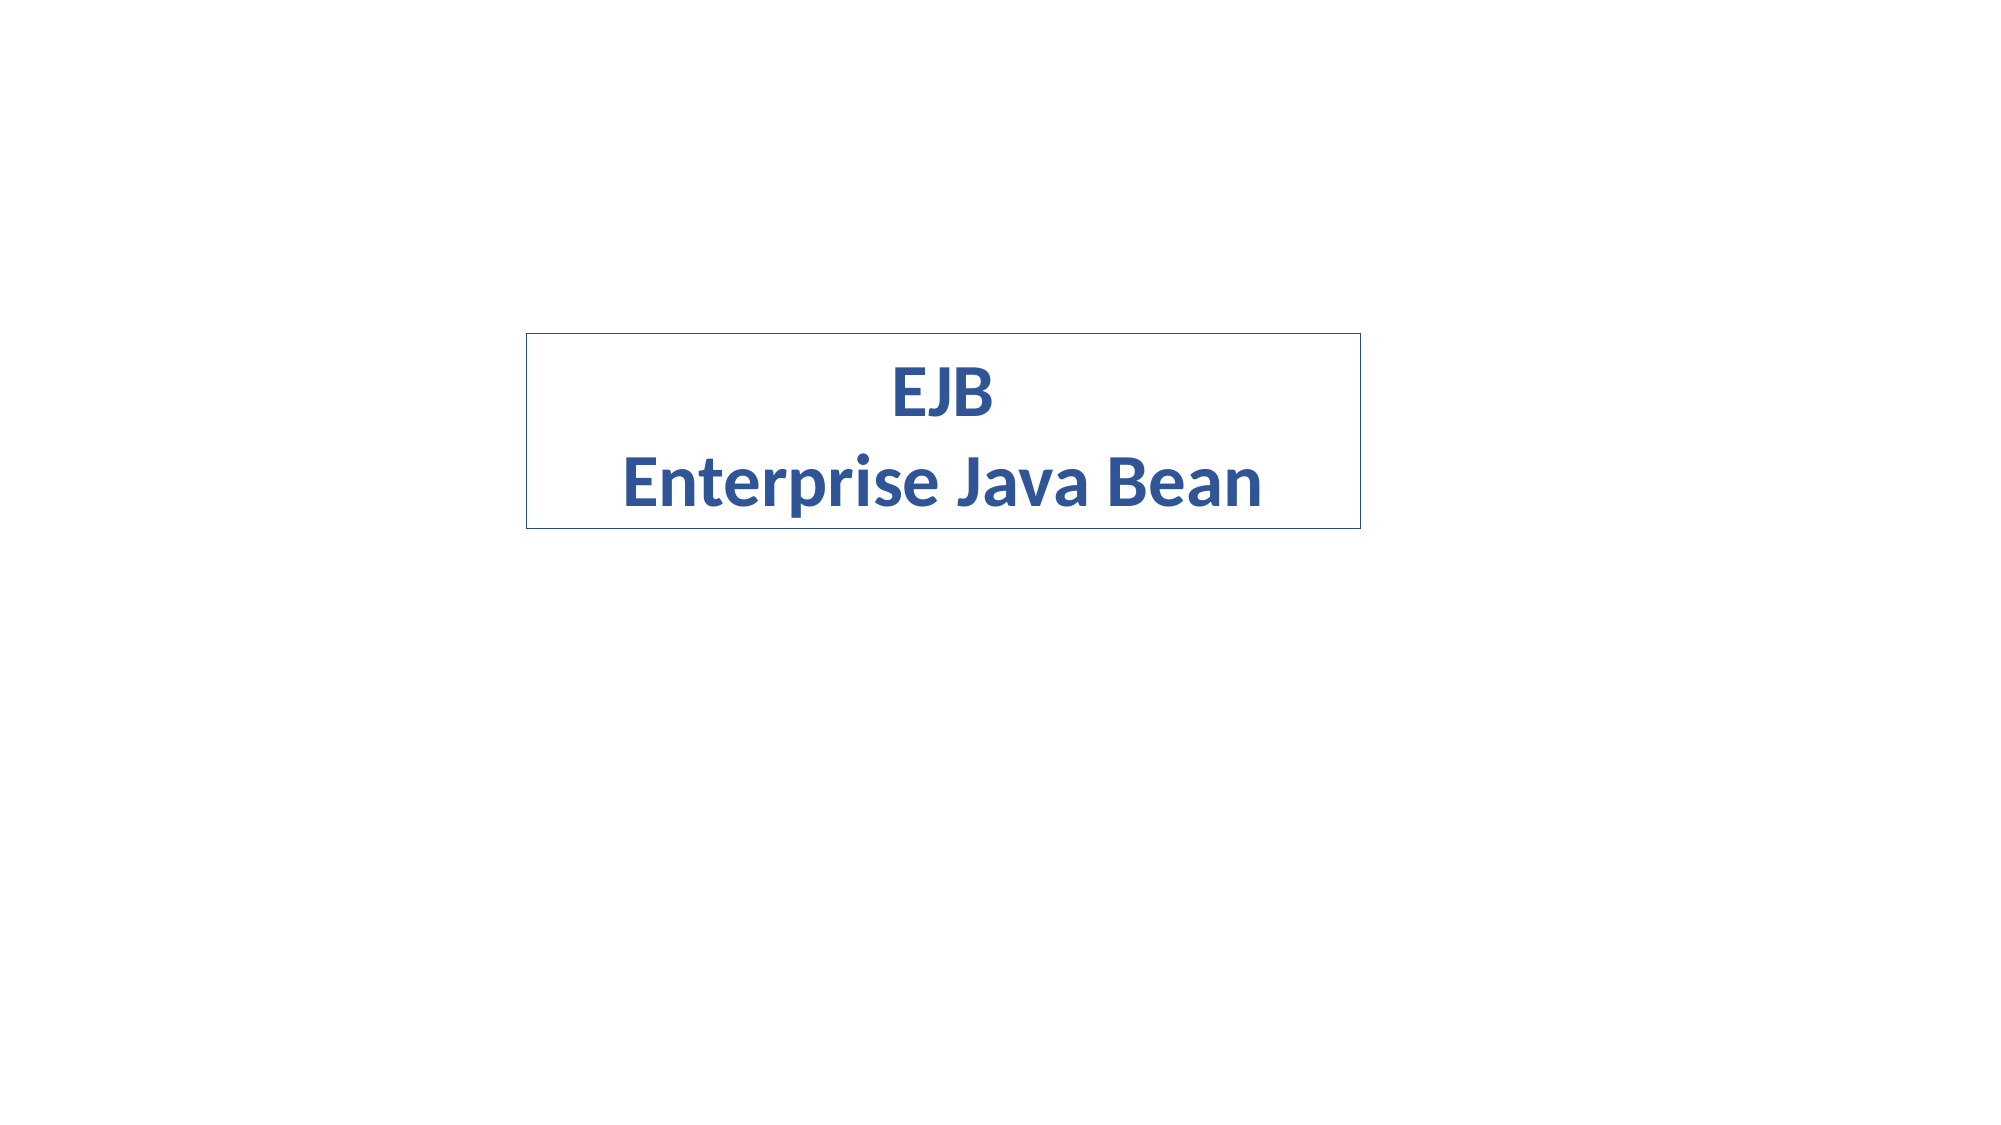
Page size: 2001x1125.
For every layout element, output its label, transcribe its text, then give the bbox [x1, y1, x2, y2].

text_box EJB Enterprise Java Bean [526, 333, 1361, 529]
